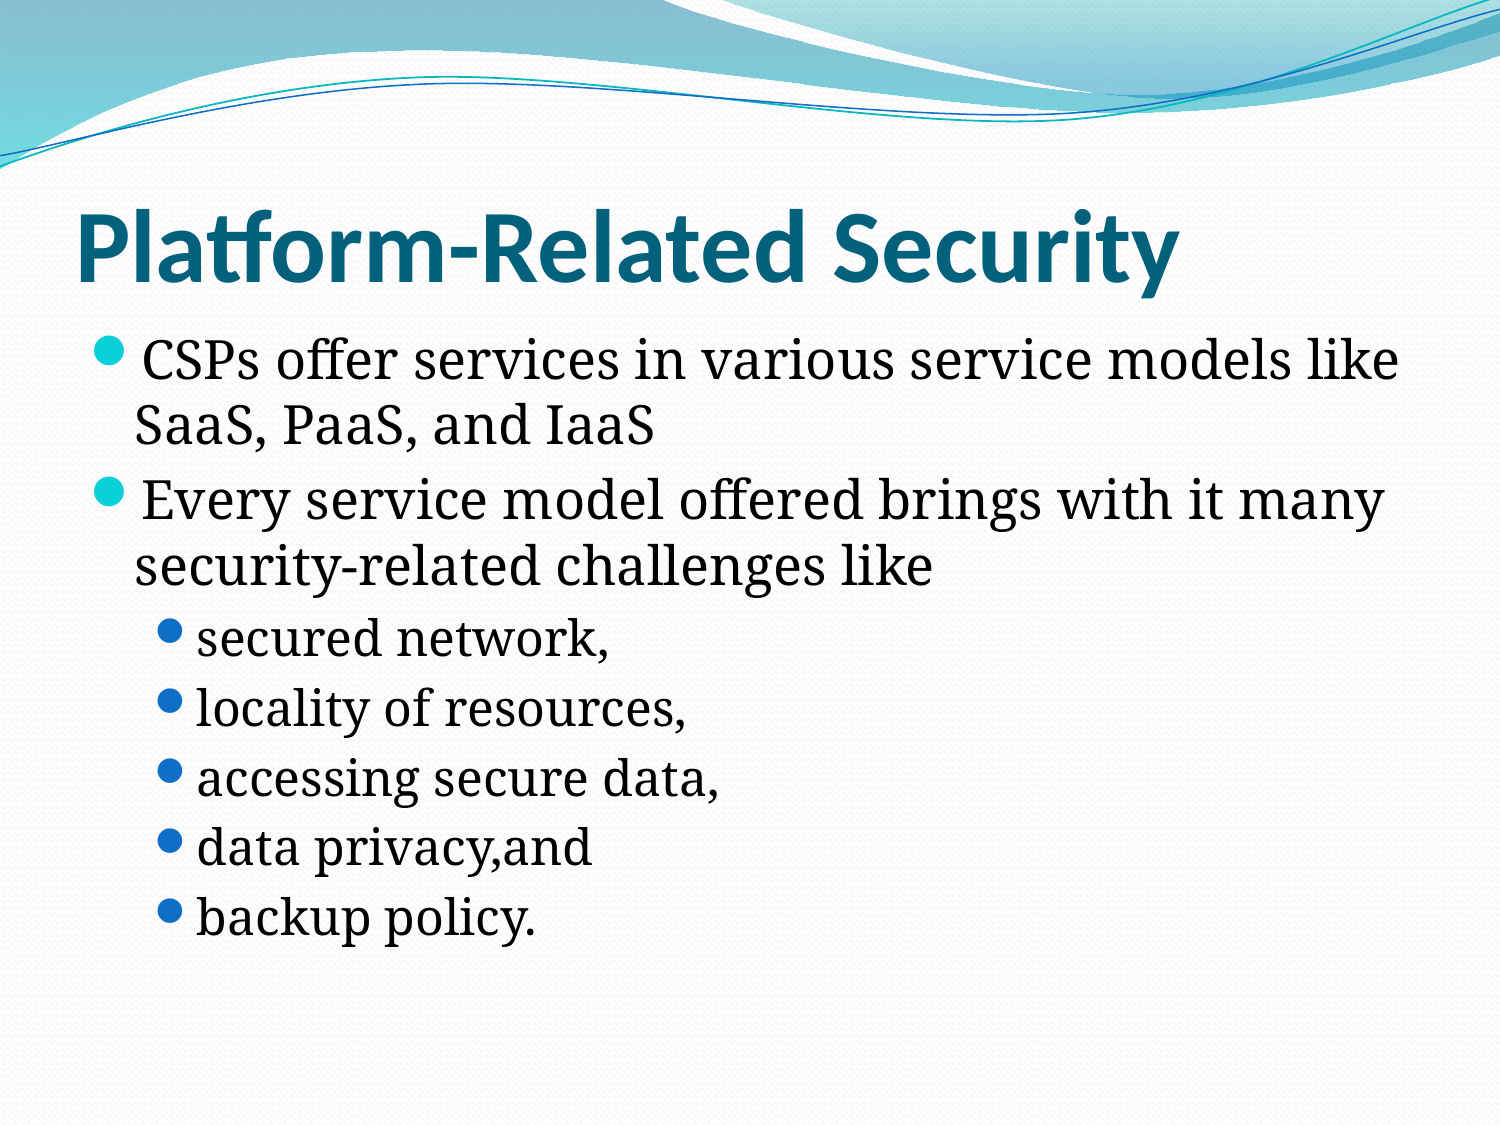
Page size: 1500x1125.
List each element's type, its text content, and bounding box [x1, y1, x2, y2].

list CSPs offer services in various service models like SaaS, PaaS, and IaaS Every service model offered brings with it many security-related challenges like secured network, locality of resources, accessing secure data, data privacy,and backup policy. [75, 317, 1425, 1038]
title Platform-Related Security [75, 115, 1425, 303]
